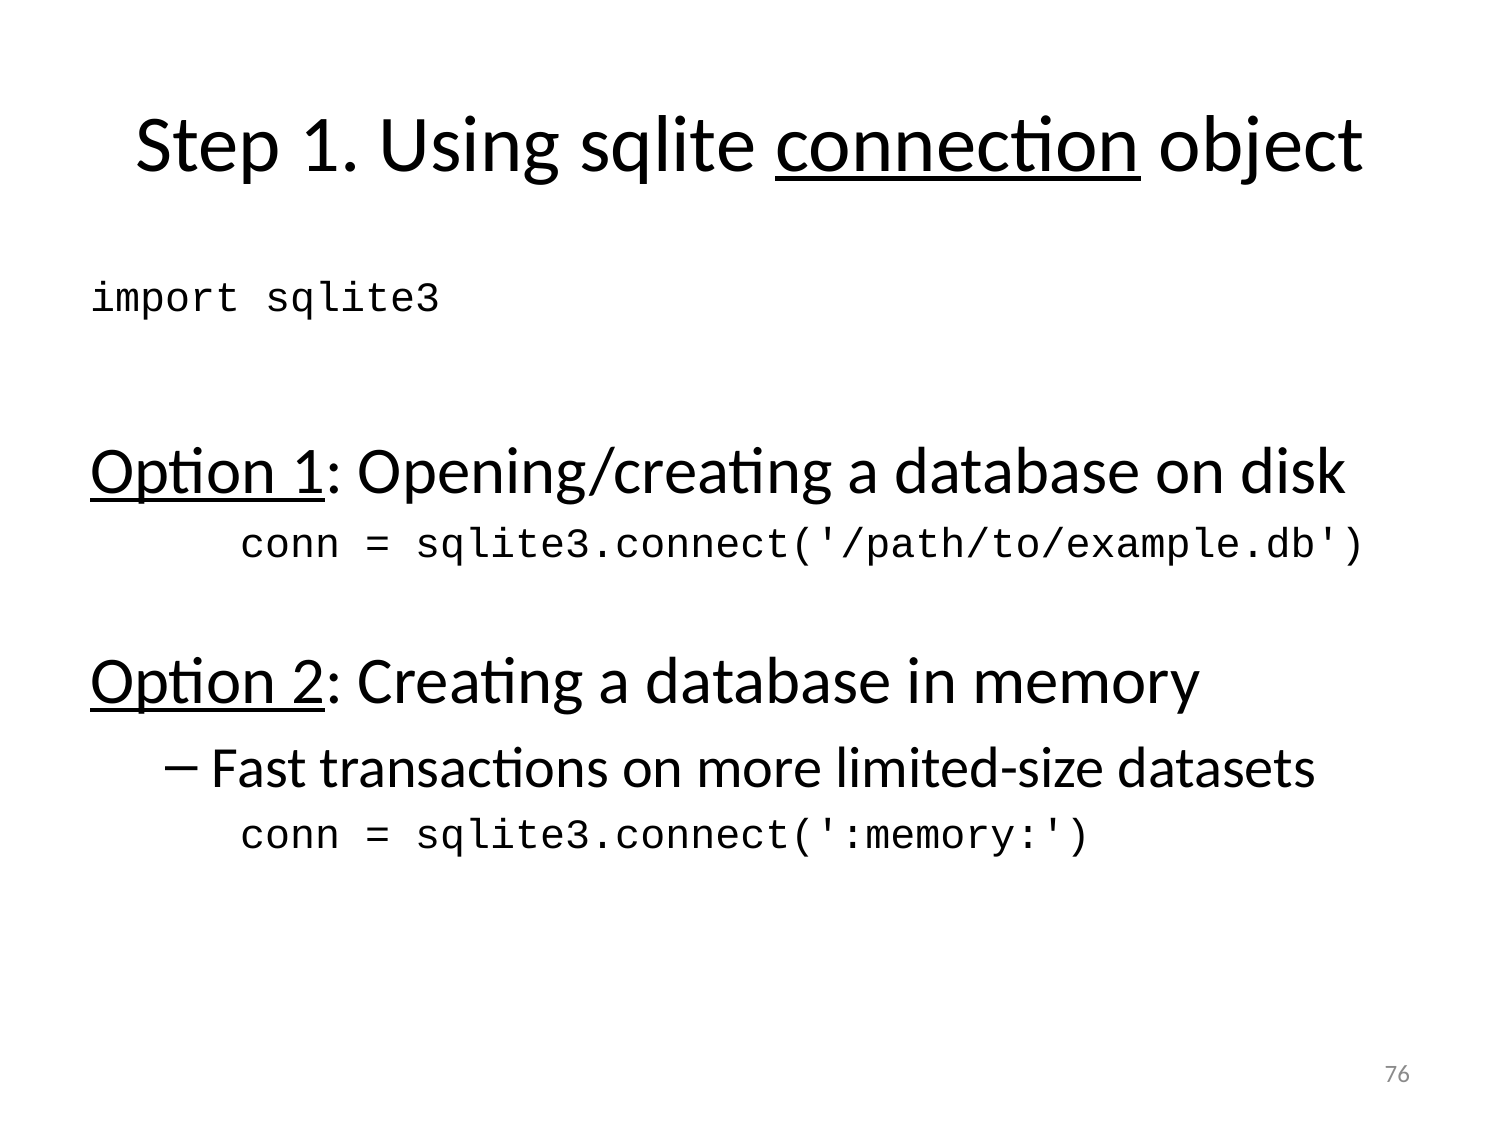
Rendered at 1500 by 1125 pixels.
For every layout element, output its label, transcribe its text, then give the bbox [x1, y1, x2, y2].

title Step 1. Using sqlite connection object [75, 45, 1425, 233]
list import sqlite3 Option 1: Opening/creating a database on disk conn = sqlite3.connect('/path/to/example.db') Option 2: Creating a database in memory Fast transactions on more limited-size datasets conn = sqlite3.connect(':memory:') [75, 262, 1425, 1005]
slide_number 76 [1074, 1042, 1425, 1103]
